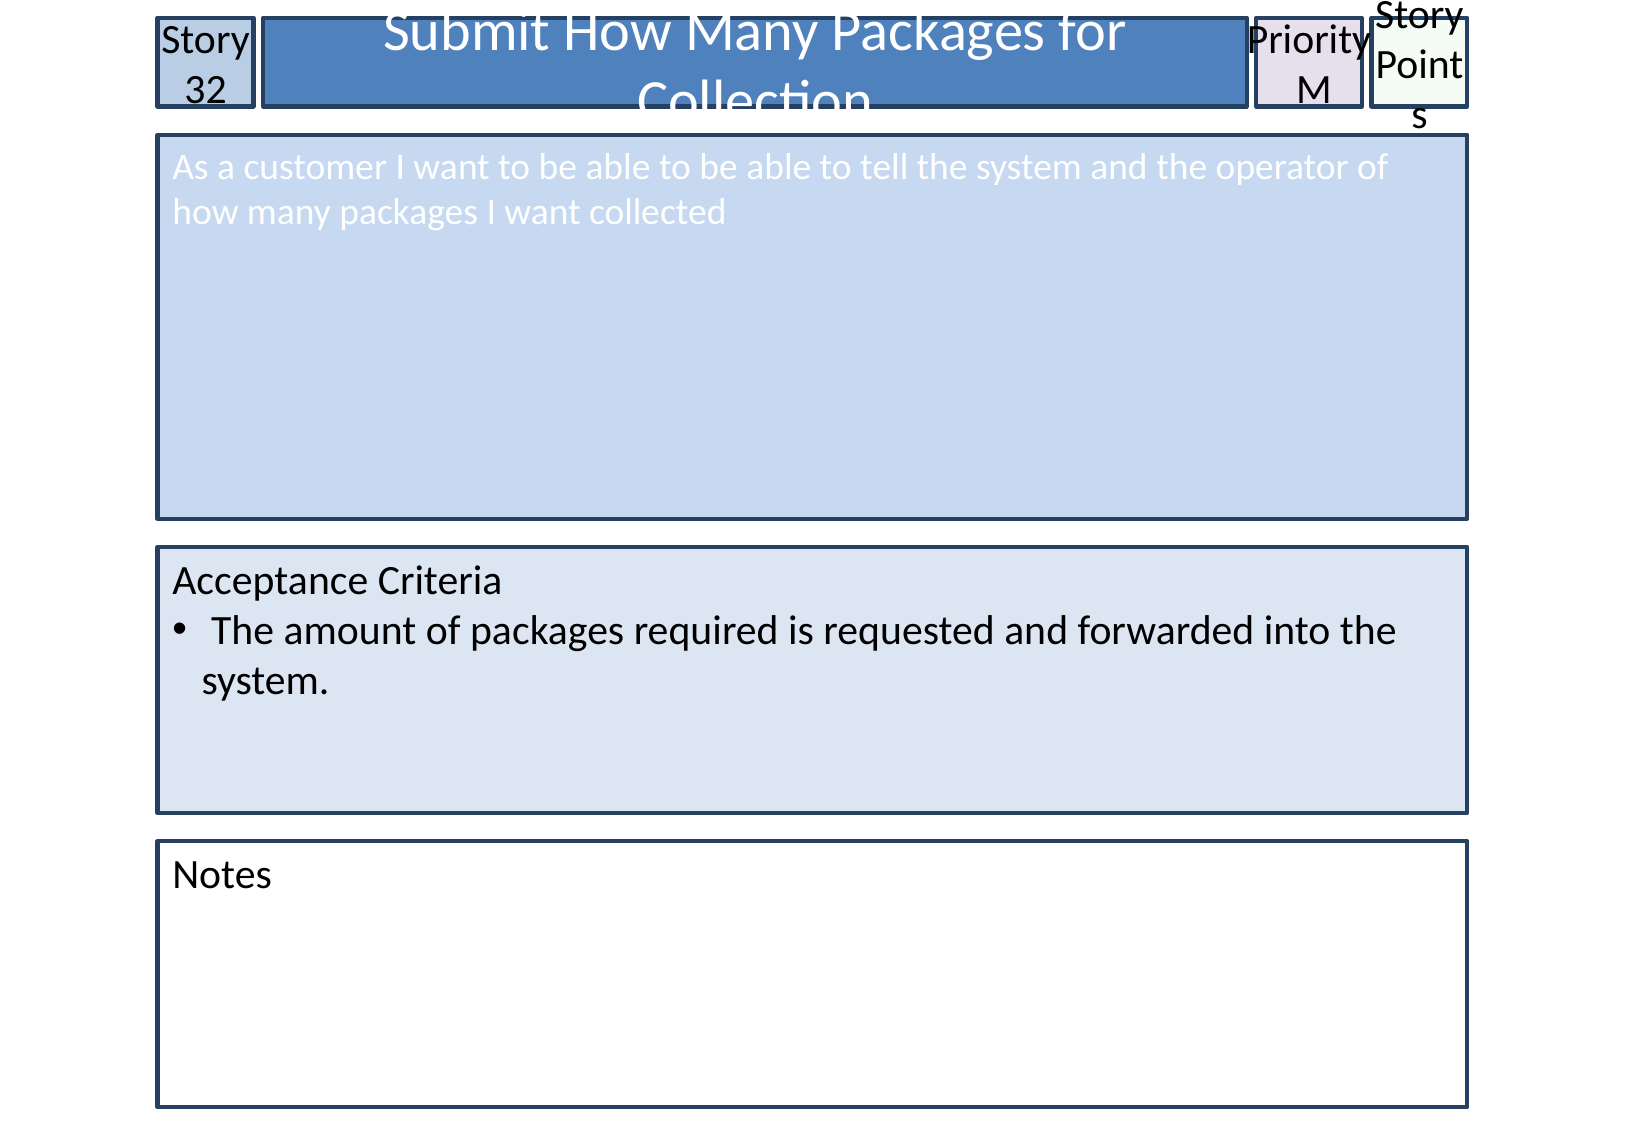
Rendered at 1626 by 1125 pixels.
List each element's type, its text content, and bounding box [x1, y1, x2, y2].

text_box Story 32 [155, 16, 256, 109]
text_box Story Points [1369, 16, 1469, 109]
text_box Submit How Many Packages for Collection [261, 16, 1249, 109]
text_box As a customer I want to be able to be able to tell the system and the operator of how many packages I want collected [155, 133, 1469, 521]
text_box Acceptance Criteria The amount of packages required is requested and forwarded into the system. [155, 545, 1469, 815]
text_box Notes [155, 839, 1469, 1109]
text_box Priority M [1254, 16, 1364, 109]
